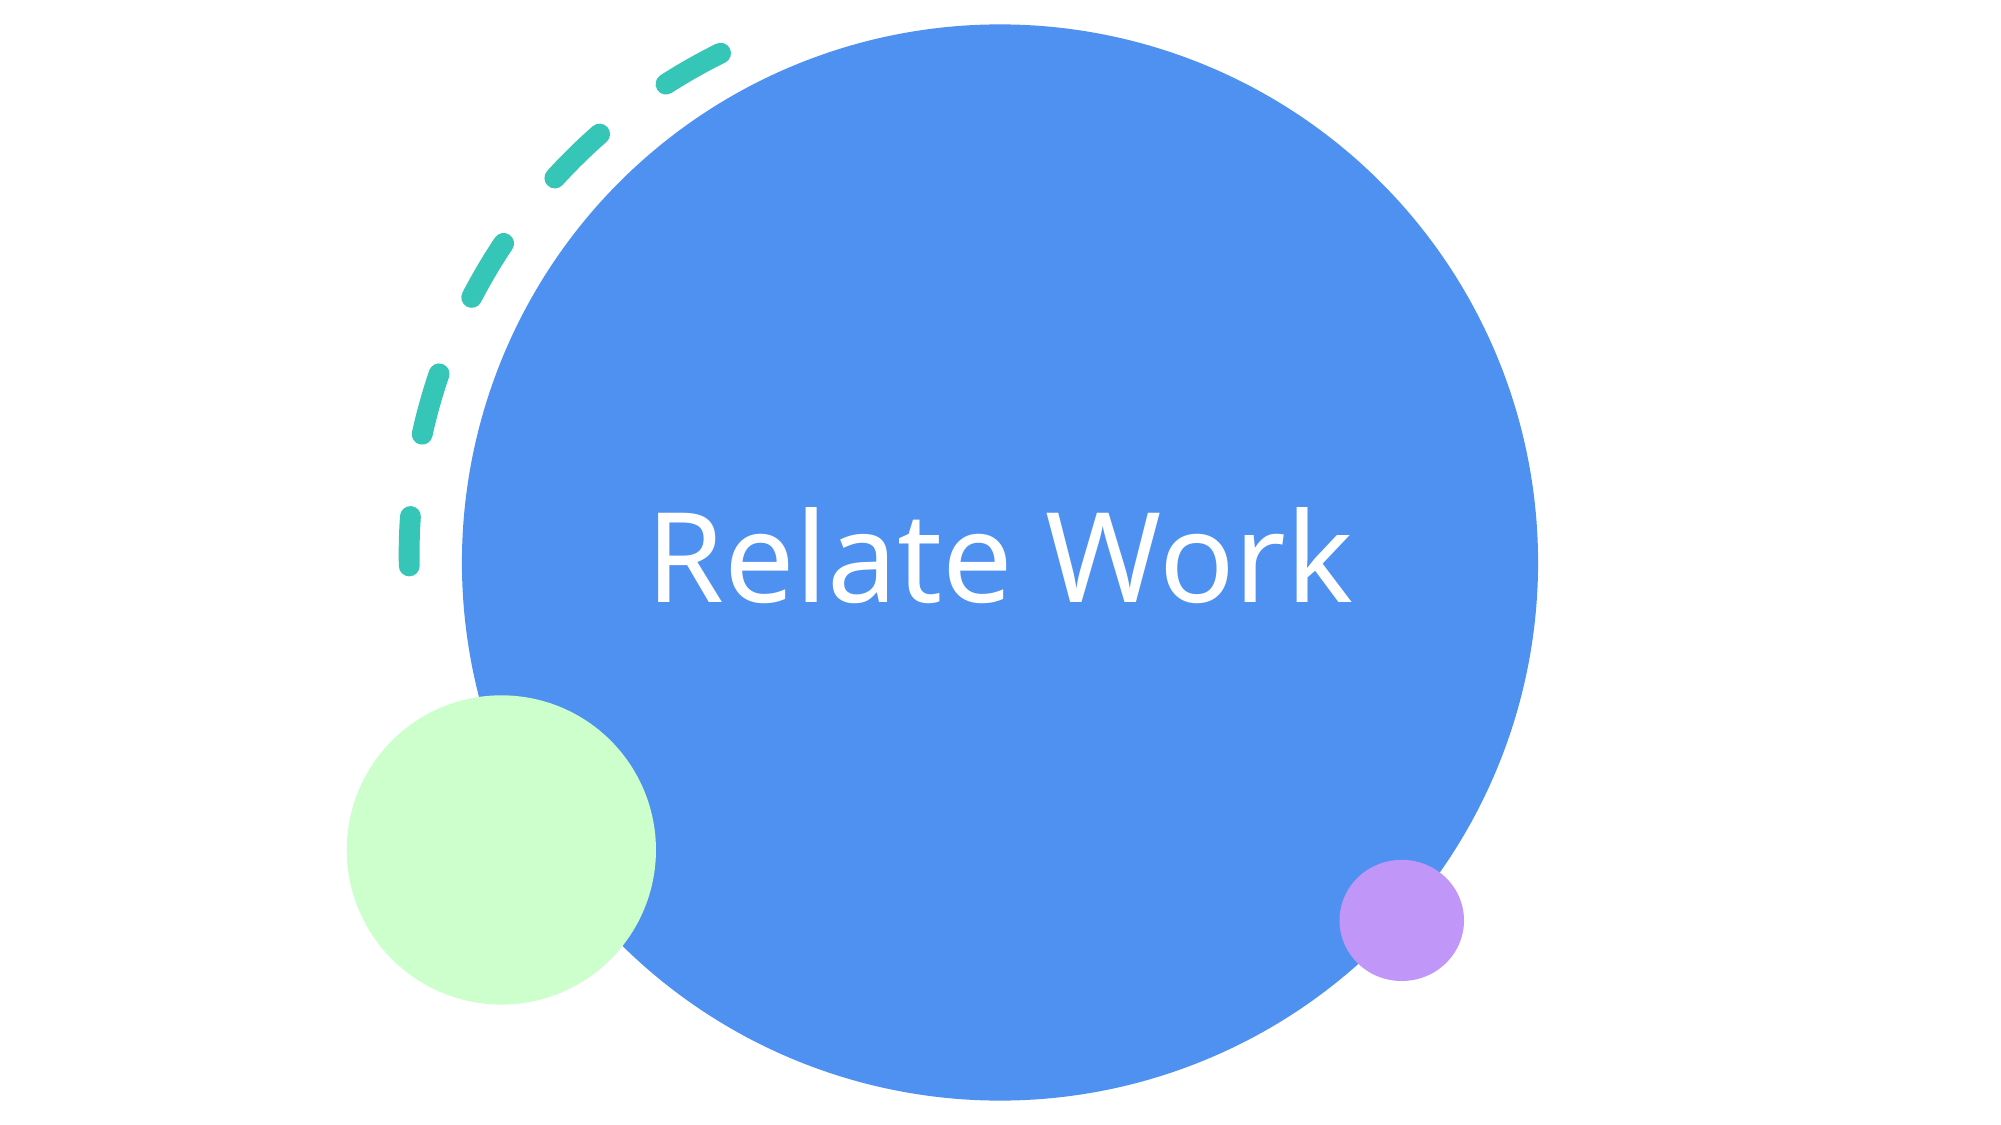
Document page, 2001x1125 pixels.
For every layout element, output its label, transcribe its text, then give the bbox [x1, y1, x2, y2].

text_box [345, 694, 658, 1006]
title Relate Work [544, 356, 1457, 769]
